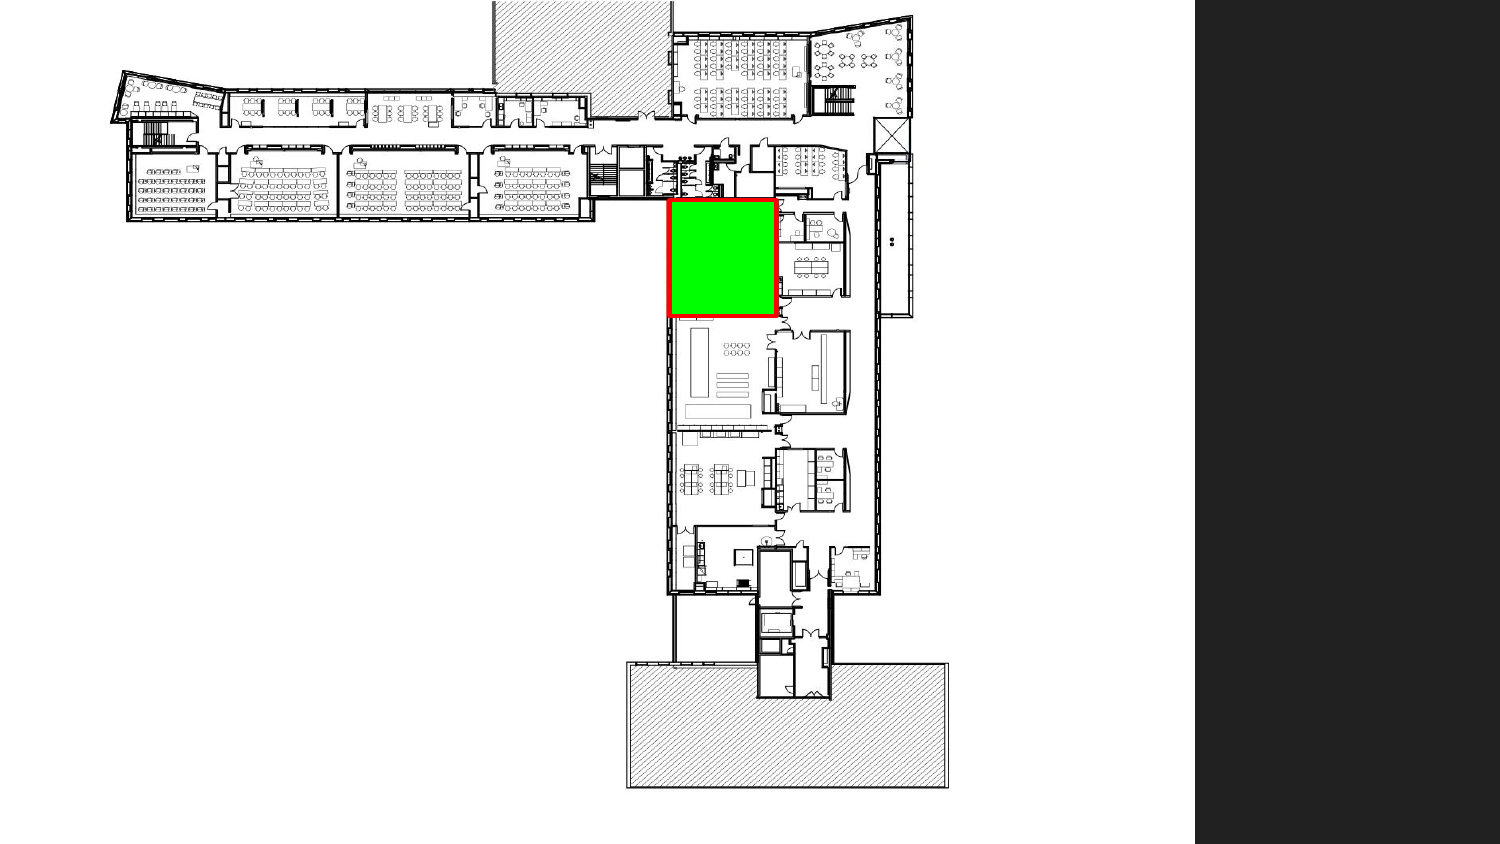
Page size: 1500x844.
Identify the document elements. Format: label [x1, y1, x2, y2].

picture [0, 0, 1195, 844]
